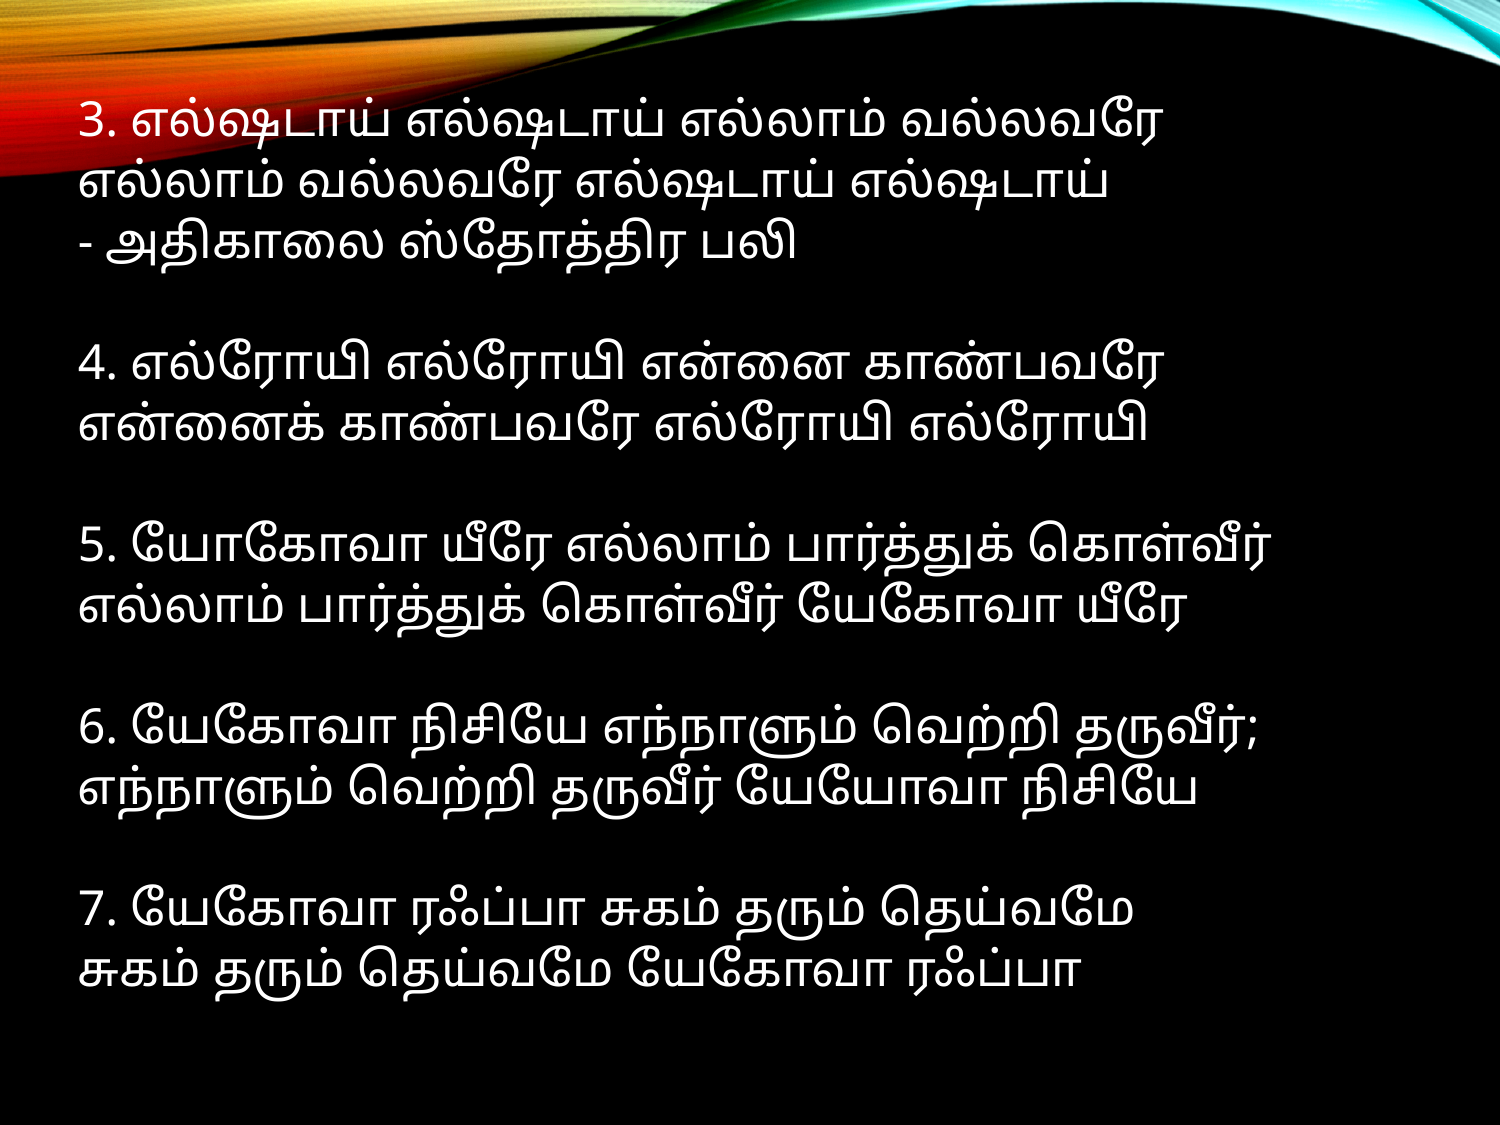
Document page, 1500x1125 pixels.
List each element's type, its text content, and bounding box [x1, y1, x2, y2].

list 3. எல்ஷடாய் எல்ஷடாய் எல்லாம் வல்லவரே எல்லாம் வல்லவரே எல்ஷடாய் எல்ஷடாய் - அதிகாலை ஸ்தோத்திர பலி 4. எல்ரோயி எல்ரோயி என்னை காண்பவரே என்னைக் காண்பவரே எல்ரோயி எல்ரோயி 5. யோகோவா யீரே எல்லாம் பார்த்துக் கொள்வீர் எல்லாம் பார்த்துக் கொள்வீர் யேகோவா யீரே 6. யேகோவா நிசியே எந்நாளும் வெற்றி தருவீர்; எந்நாளும் வெற்றி தருவீர் யேயோவா நிசியே 7. யேகோவா ரஃப்பா சுகம் தரும் தெய்வமே சுகம் தரும் தெய்வமே யேகோவா ரஃப்பா [0, 87, 1488, 1013]
picture [0, 0, 1500, 178]
